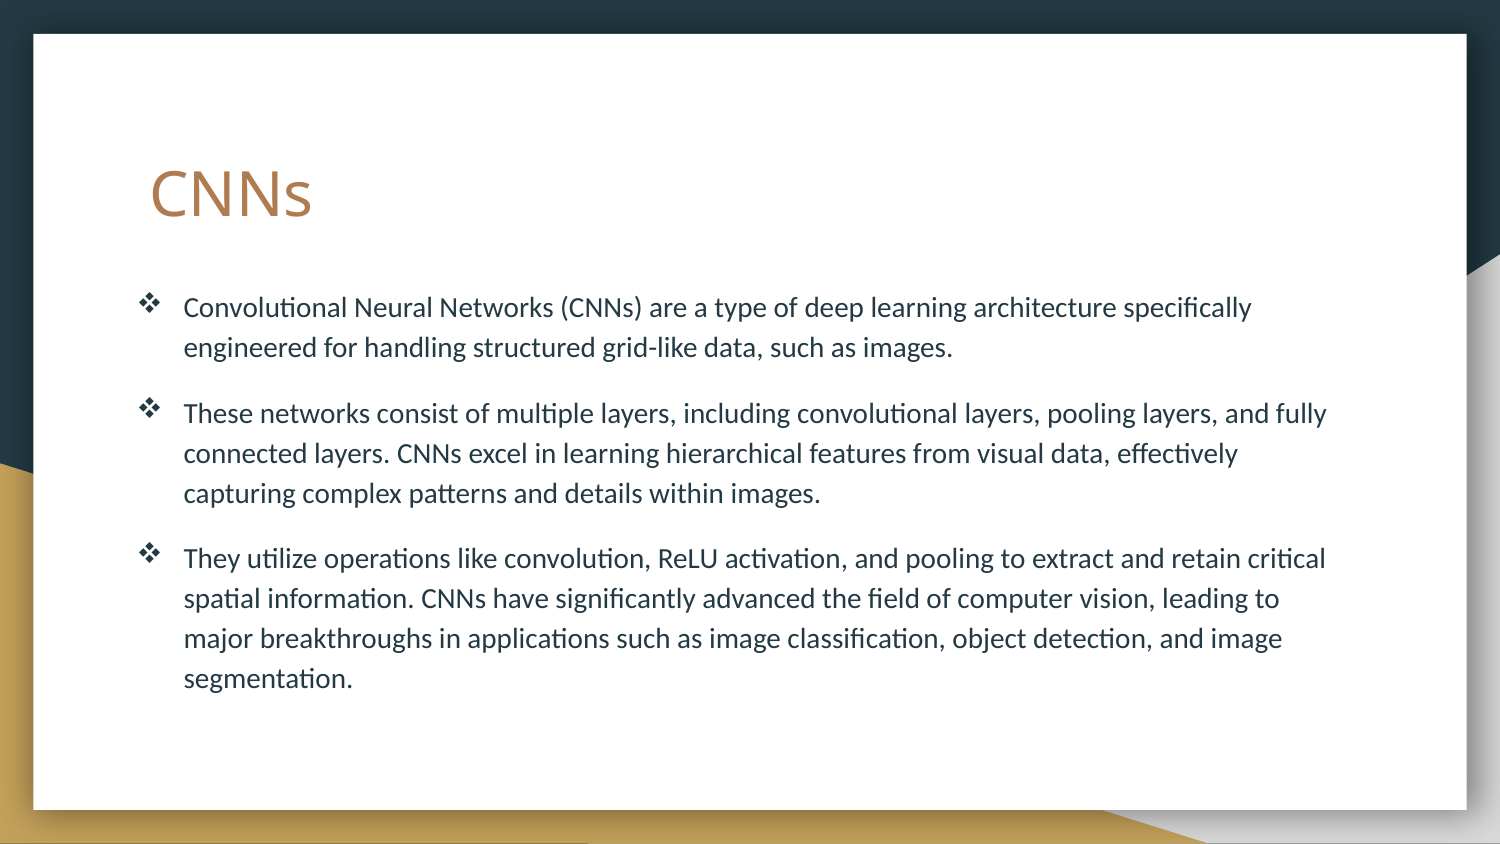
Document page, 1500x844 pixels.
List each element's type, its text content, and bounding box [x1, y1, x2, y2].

list Convolutional Neural Networks (CNNs) are a type of deep learning architecture specifically engineered for handling structured grid-like data, such as images. These networks consist of multiple layers, including convolutional layers, pooling layers, and fully connected layers. CNNs excel in learning hierarchical features from visual data, effectively capturing complex patterns and details within images. They utilize operations like convolution, ReLU activation, and pooling to extract and retain critical spatial information. CNNs have significantly advanced the field of computer vision, leading to major breakthroughs in applications such as image classification, object detection, and image segmentation. [121, 268, 1353, 693]
title CNNs [134, 138, 1366, 296]
